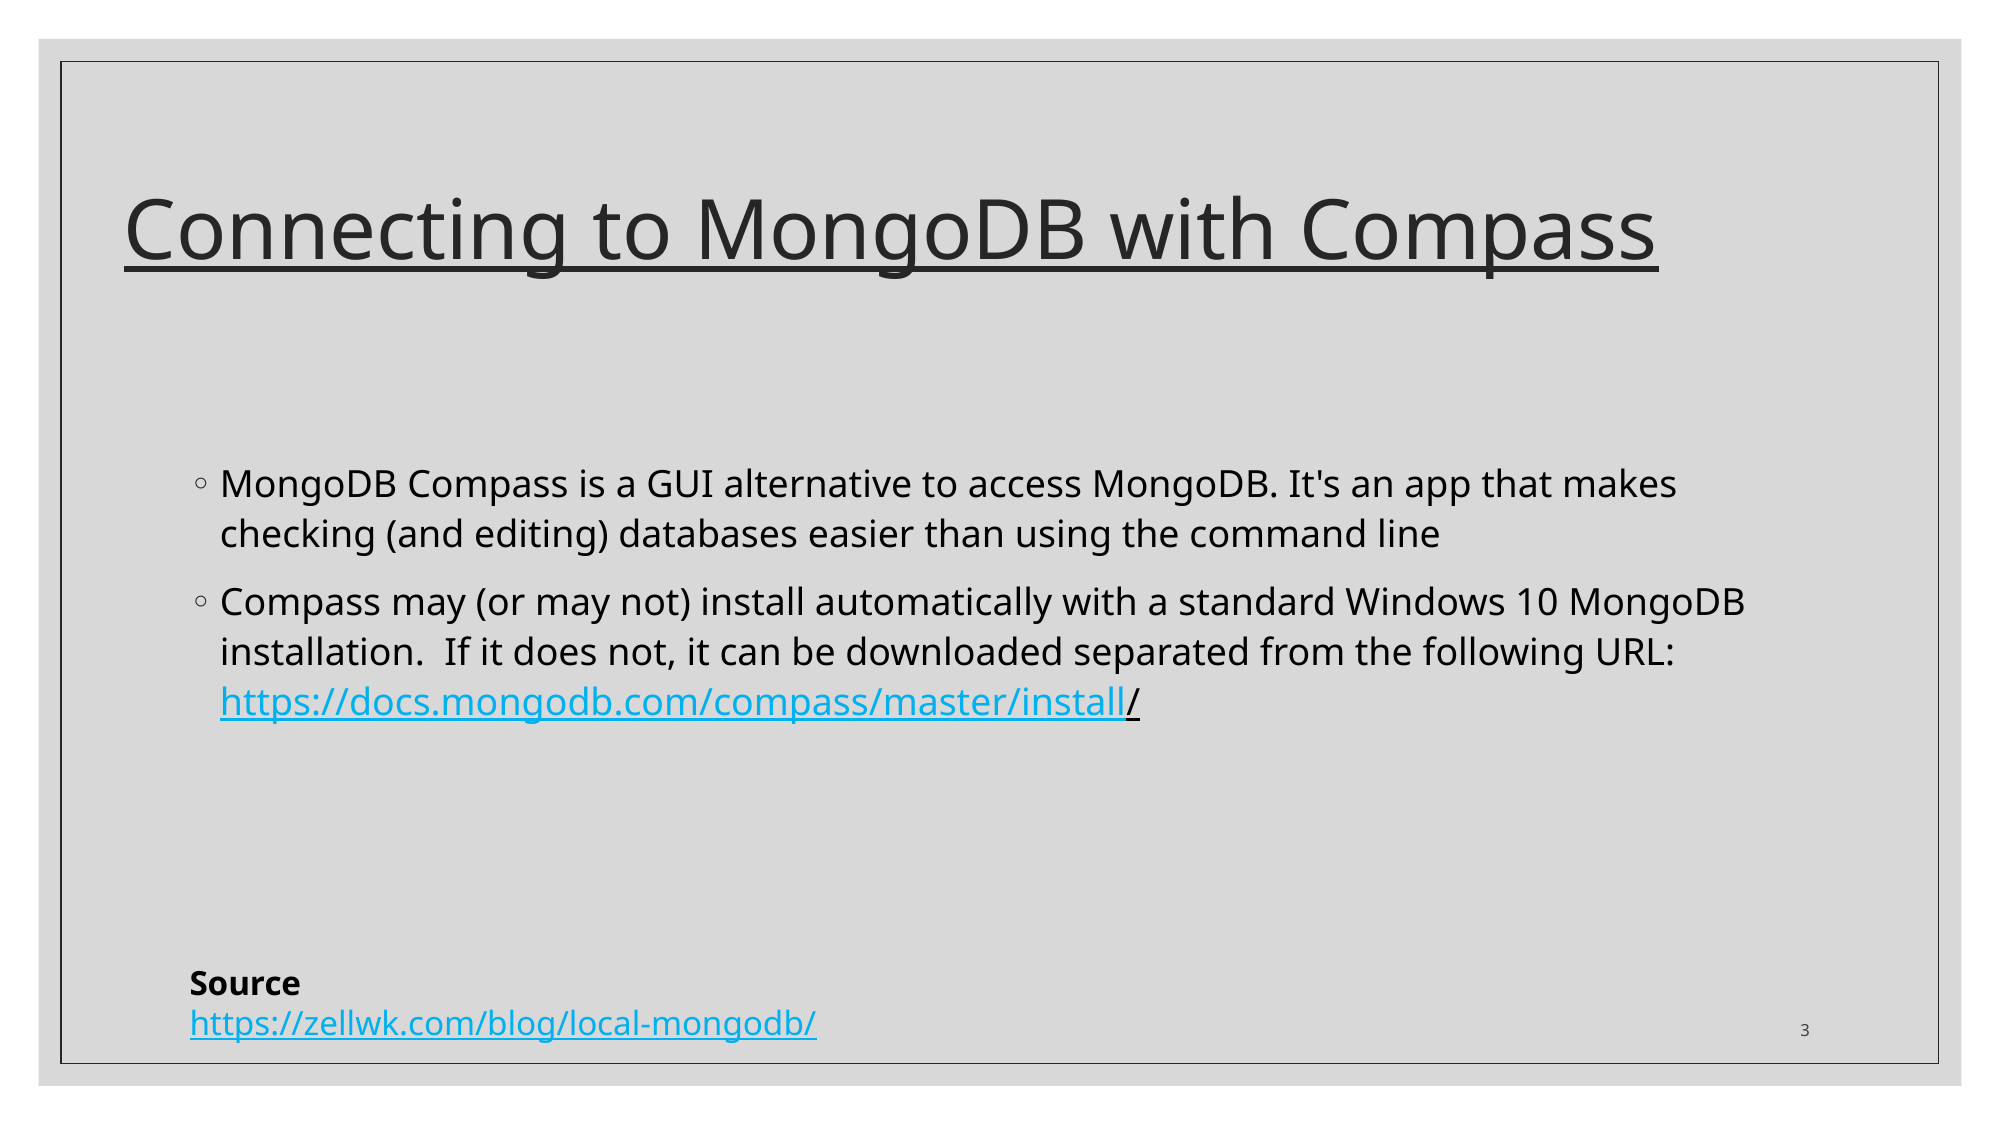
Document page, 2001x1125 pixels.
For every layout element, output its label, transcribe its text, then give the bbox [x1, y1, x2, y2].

list MongoDB Compass is a GUI alternative to access MongoDB. It's an app that makes checking (and editing) databases easier than using the command line Compass may (or may not) install automatically with a standard Windows 10 MongoDB installation. If it does not, it can be downloaded separated from the following URL: https://docs.mongodb.com/compass/master/install/ [174, 448, 1825, 954]
title Connecting to MongoDB with Compass [108, 120, 1894, 346]
slide_number 3 [1687, 990, 1825, 1050]
text_box Source https://zellwk.com/blog/local-mongodb/ [174, 954, 1825, 1055]
